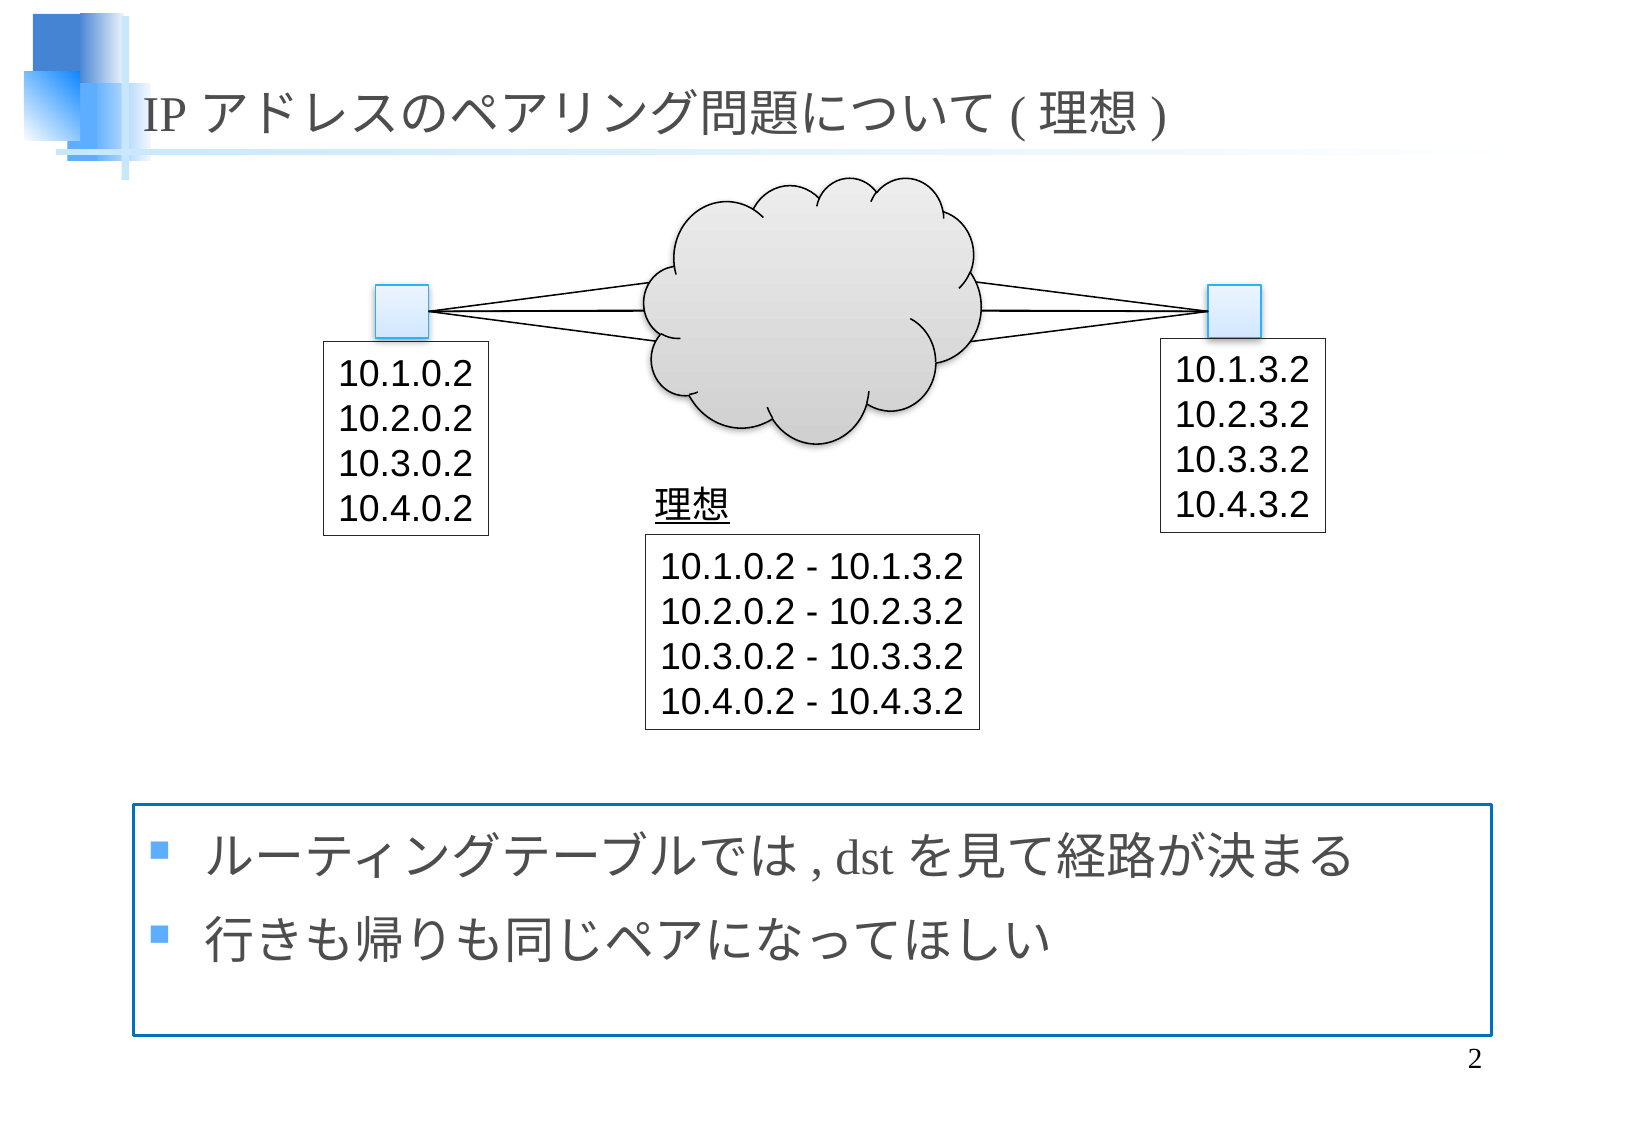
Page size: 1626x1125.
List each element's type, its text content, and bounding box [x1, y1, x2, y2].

text_box [877, 177, 934, 190]
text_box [428, 192, 810, 260]
text_box 10.1.0.2 10.2.0.2 10.3.0.2 10.4.0.2 [323, 341, 489, 536]
list ルーティングテーブルでは, dstを見て経路が決まる 行きも帰りも同じペアになってほしい [133, 804, 1492, 1036]
text_box [1213, 284, 1262, 338]
text_box [375, 284, 422, 339]
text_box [428, 311, 807, 444]
text_box 理想 [639, 473, 745, 534]
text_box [812, 260, 1209, 311]
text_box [428, 260, 807, 310]
slide_number 2 [1159, 1035, 1498, 1083]
text_box [823, 177, 876, 190]
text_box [812, 311, 1209, 444]
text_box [812, 192, 1209, 260]
text_box 10.1.3.2 10.2.3.2 10.3.3.2 10.4.3.2 [1160, 338, 1326, 533]
text_box [770, 184, 810, 190]
text_box 10.1.0.2 - 10.1.3.2 10.2.0.2 - 10.2.3.2 10.3.0.2 - 10.3.3.2 10.4.0.2 - 10.4.3.2 [645, 534, 980, 730]
title IPアドレスのペアリング問題について(理想) [127, 54, 1522, 149]
